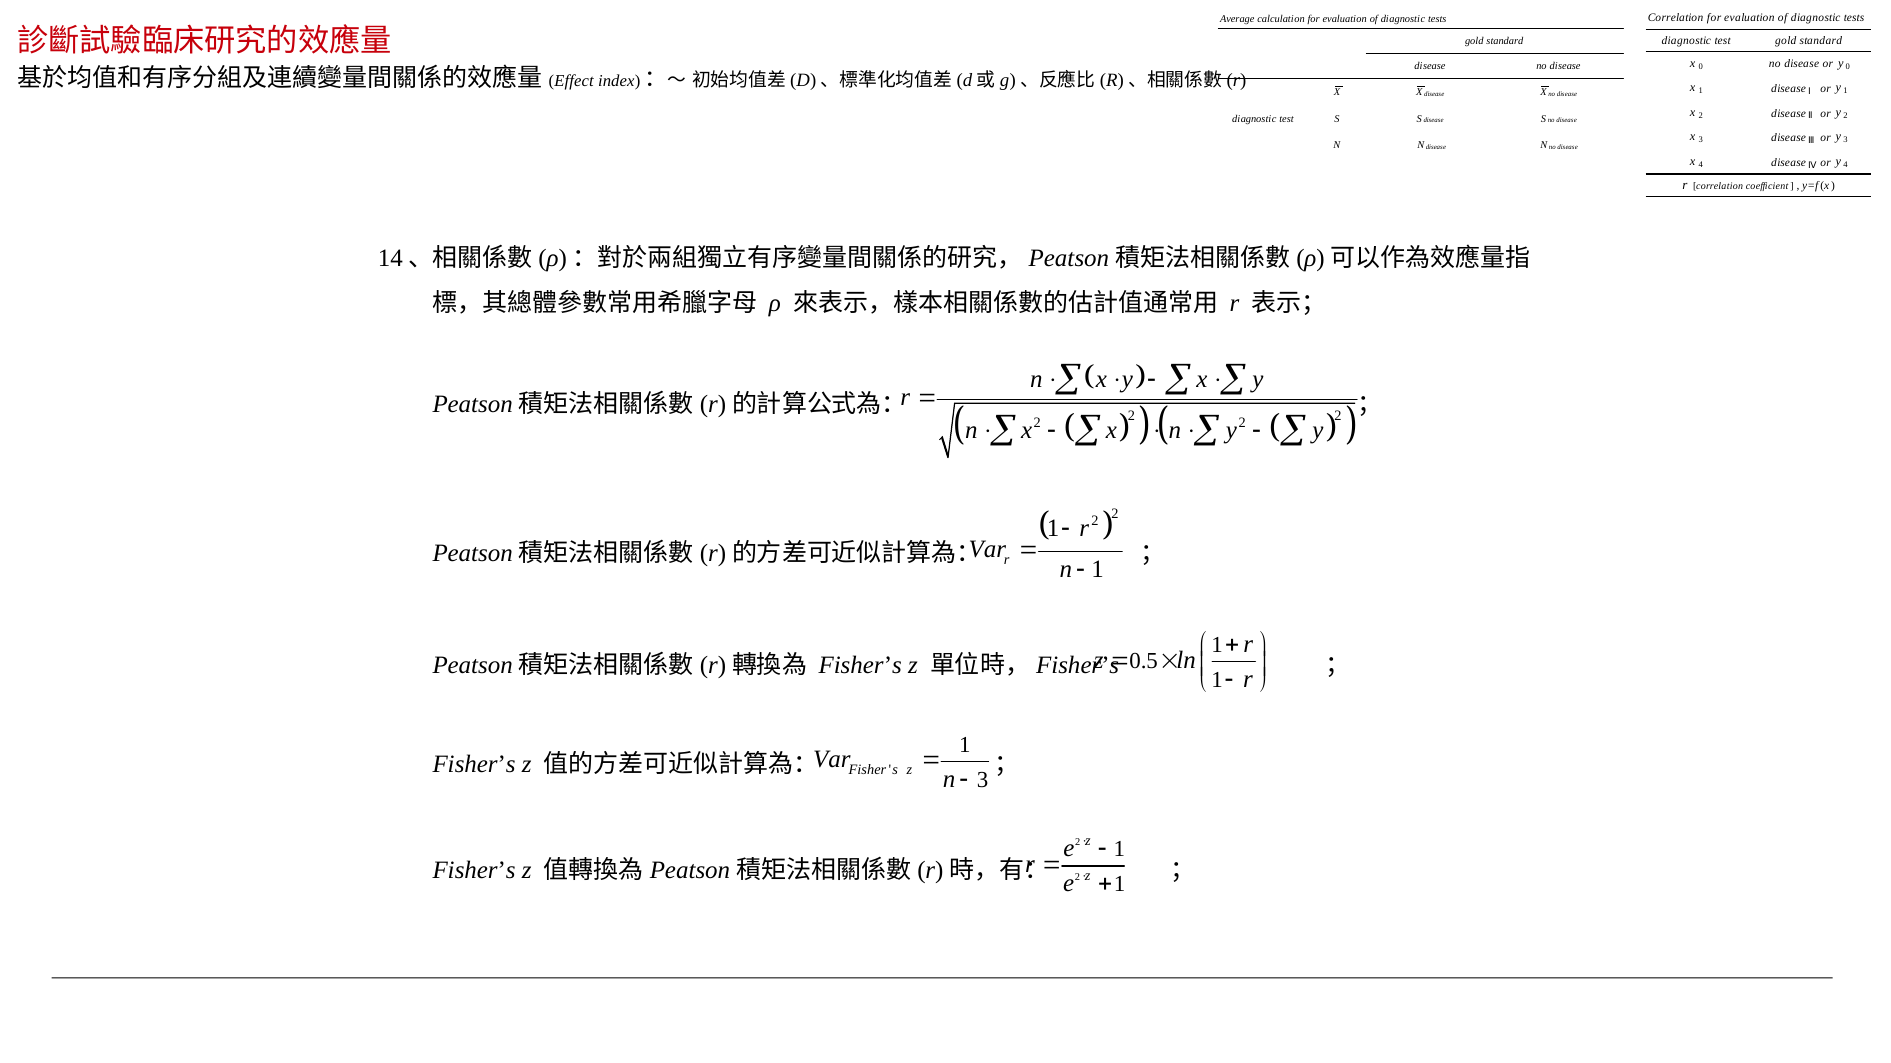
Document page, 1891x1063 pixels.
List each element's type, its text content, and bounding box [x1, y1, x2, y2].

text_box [362, 4, 1873, 898]
text_box 診斷試驗臨床研究的效應量 [2, 3, 1218, 74]
text_box 基於均值和有序分組及連續變量間關係的效應量(Effect index)：～ 初始均值差(D)、標準化均值差(d或g)、反應比(R)、相關係數(r) [3, 52, 357, 100]
